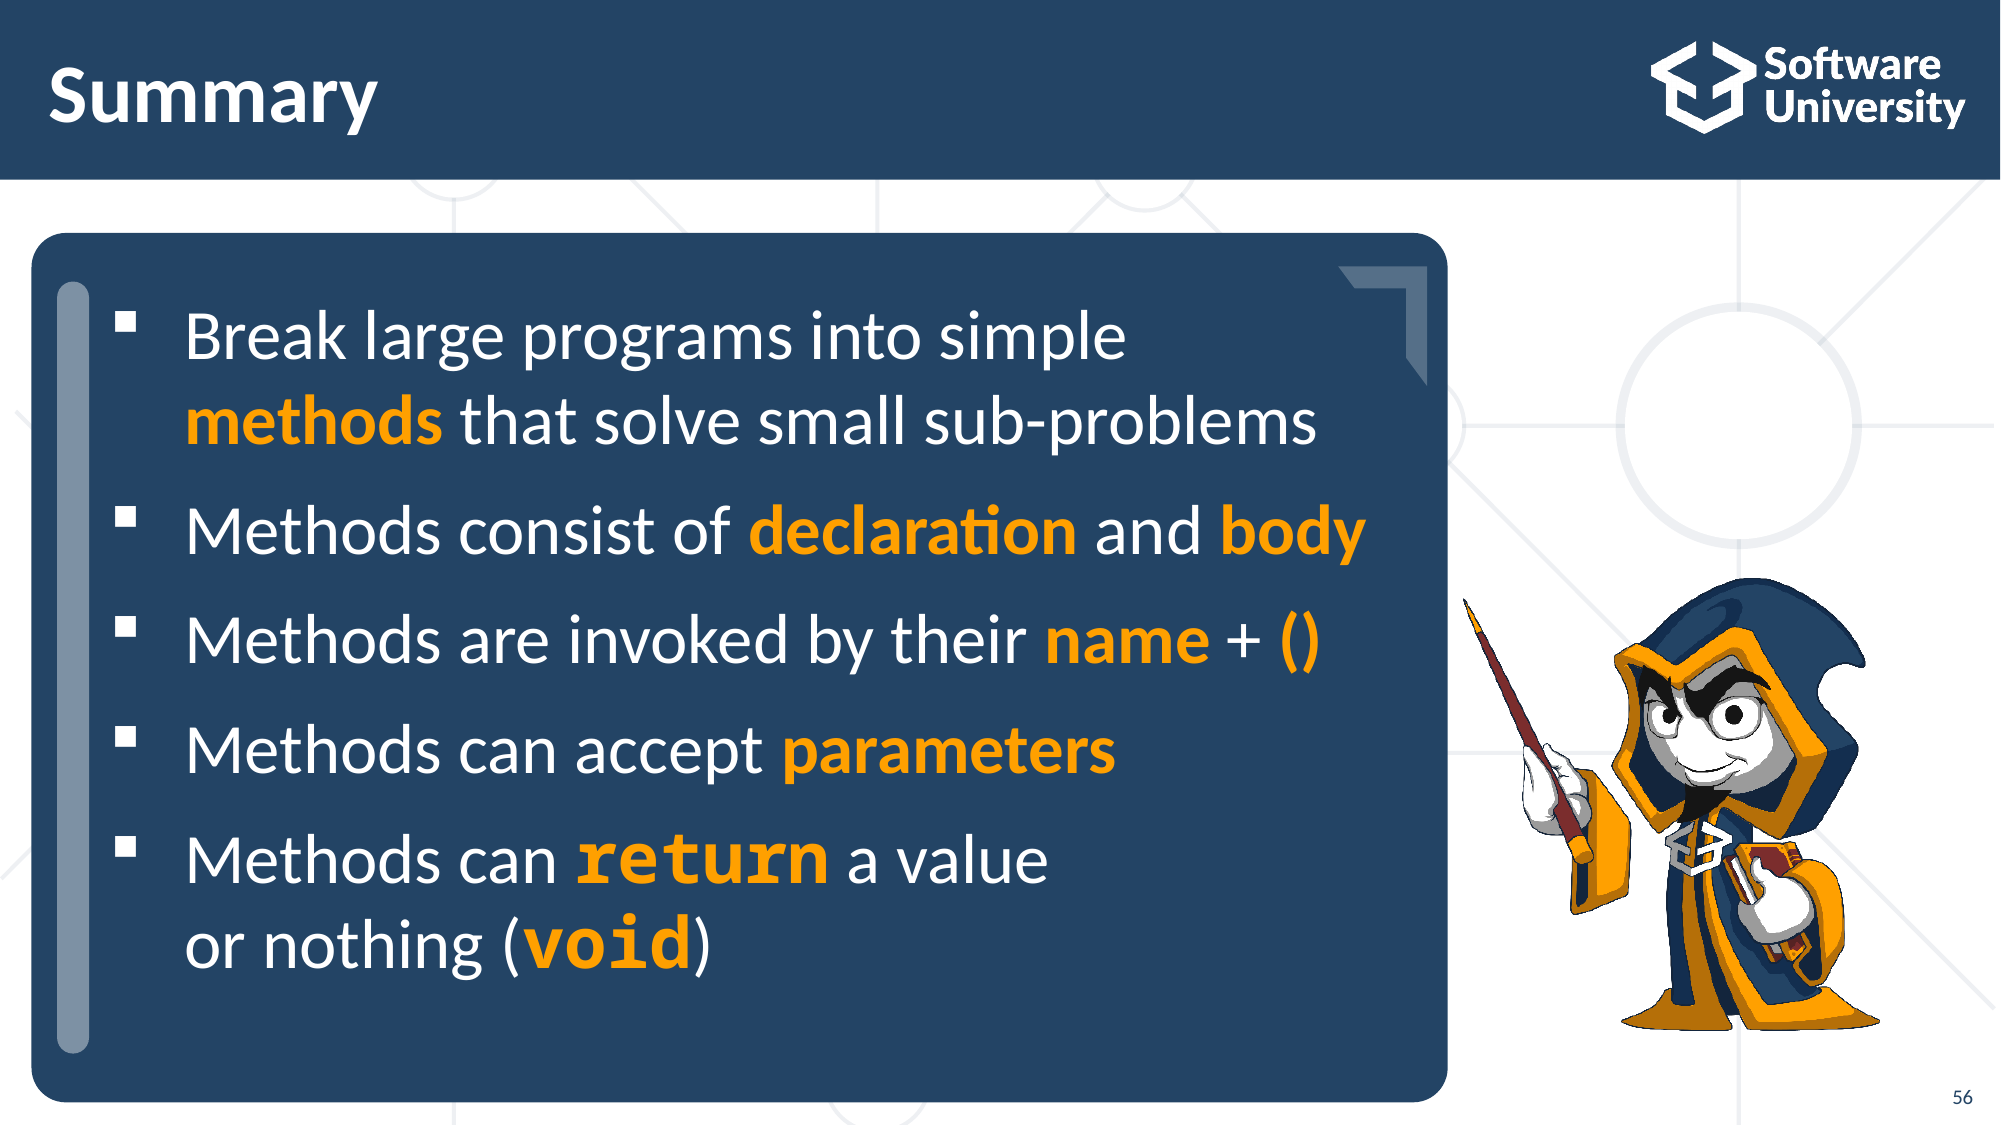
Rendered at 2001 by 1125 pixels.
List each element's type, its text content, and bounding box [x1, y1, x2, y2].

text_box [31, 232, 1448, 1103]
slide_number 56 [1927, 1067, 1989, 1117]
picture [1447, 537, 1921, 1050]
picture [1651, 41, 1966, 134]
title Summary [31, 16, 1625, 162]
